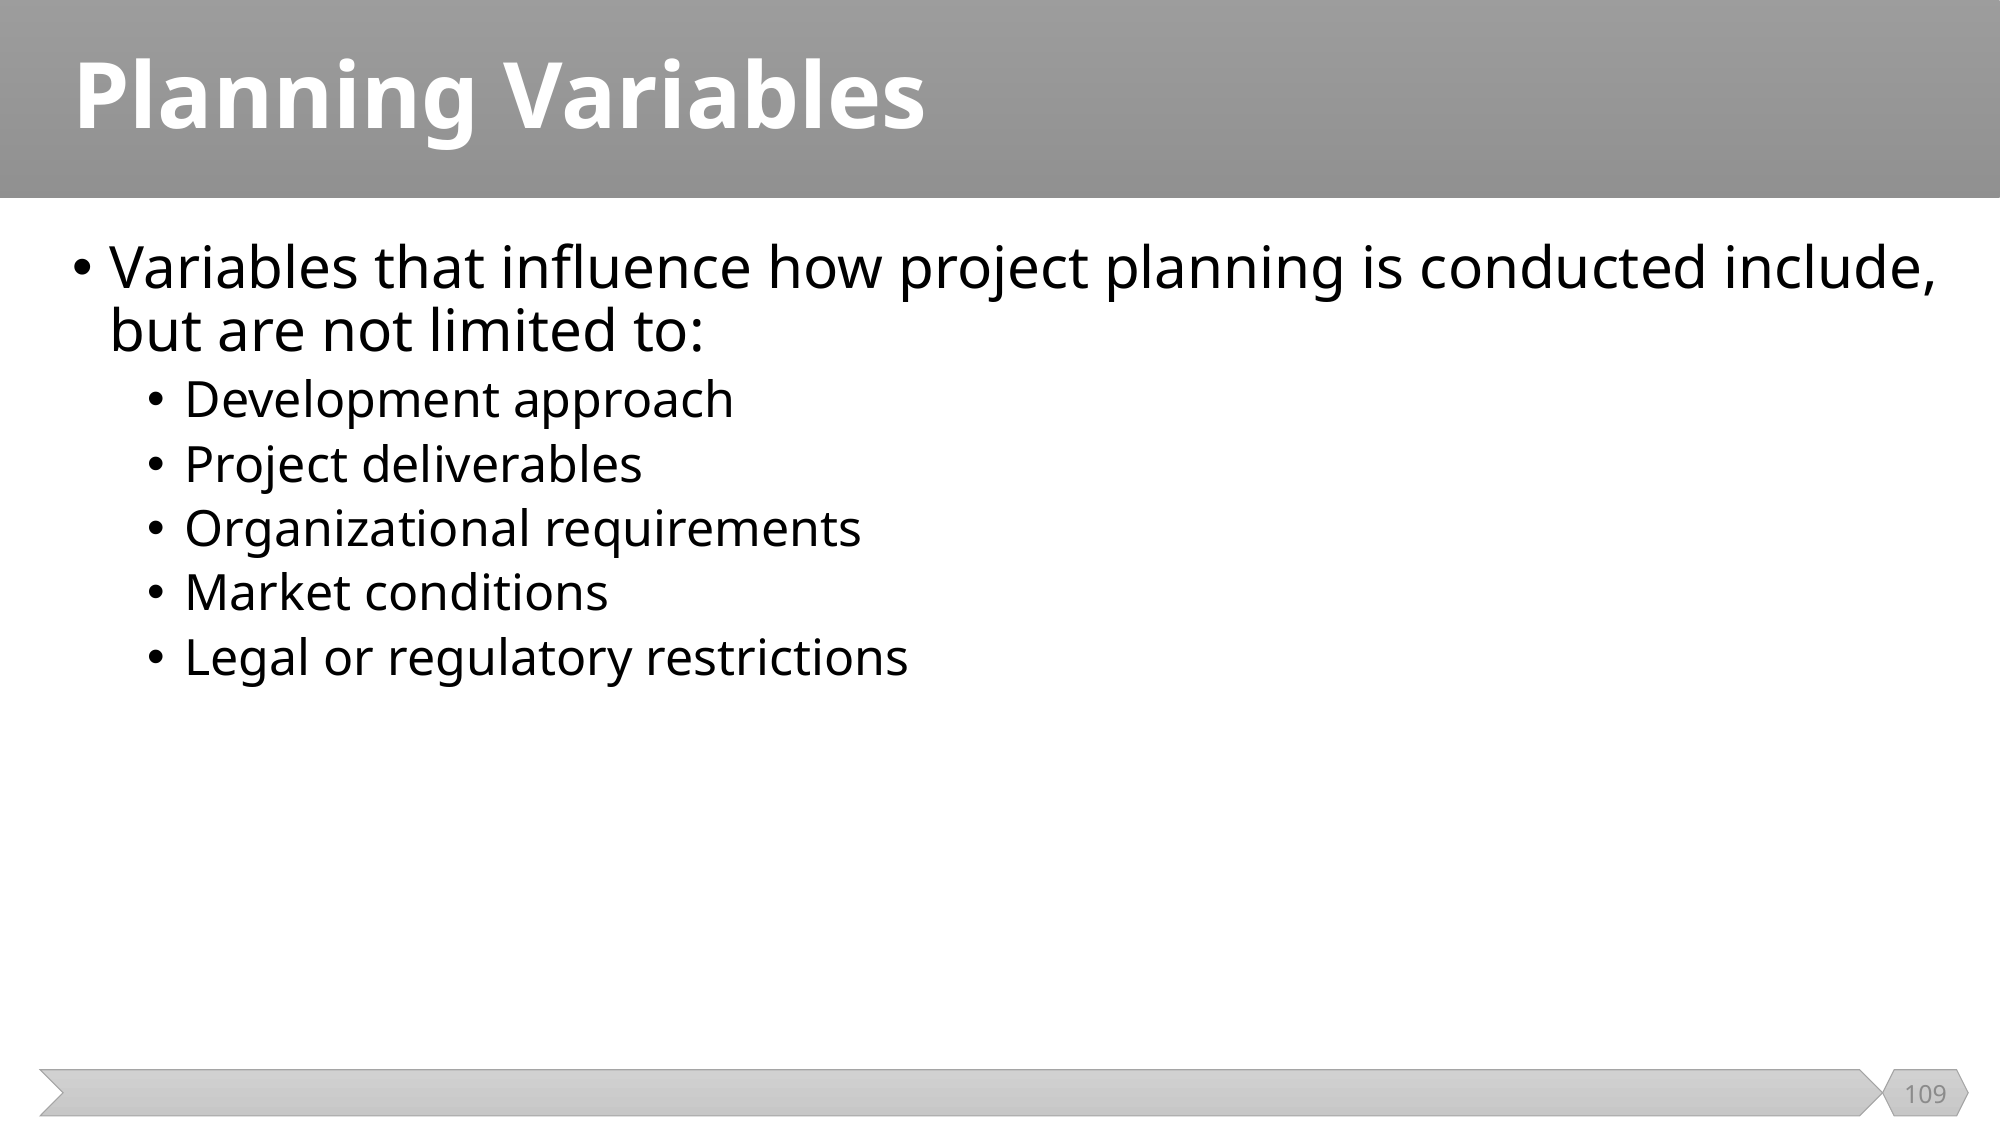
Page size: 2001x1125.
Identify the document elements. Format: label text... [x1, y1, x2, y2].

title Planning Variables [56, 0, 1969, 199]
slide_number 109 [1882, 1065, 1969, 1125]
list Variables that influence how project planning is conducted include, but are not limited to: Development approach Project deliverables Organizational requirements Market conditions Legal or regulatory restrictions [56, 230, 1969, 1010]
